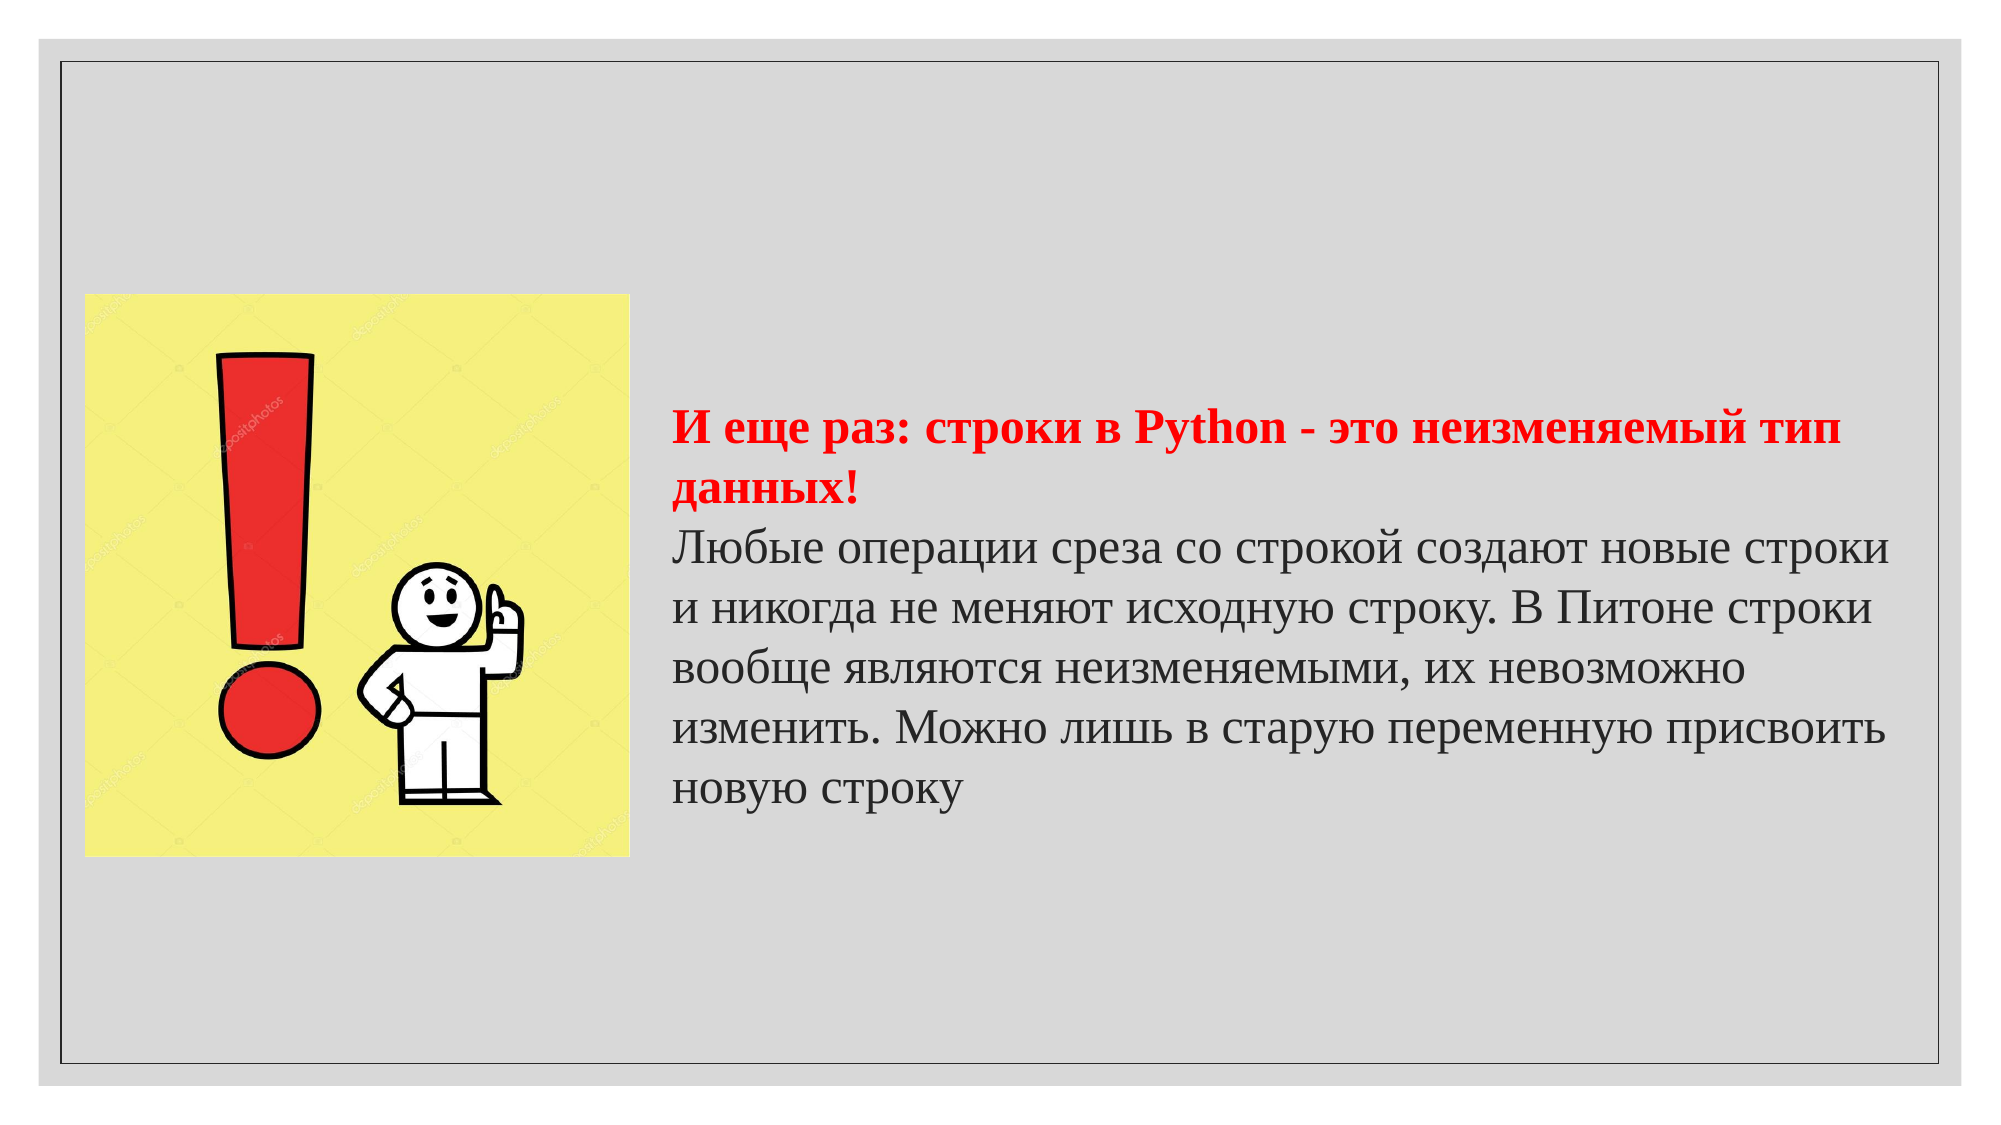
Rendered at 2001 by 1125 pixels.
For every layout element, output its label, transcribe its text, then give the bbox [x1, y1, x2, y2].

text_box И еще раз: строки в Python - это неизменяемый тип данных! Любые операции среза со строкой создают новые строки и никогда не меняют исходную строку. В Питоне строки вообще являются неизменяемыми, их невозможно изменить. Можно лишь в старую переменную присвоить новую строку [657, 385, 1915, 821]
picture [85, 294, 630, 857]
